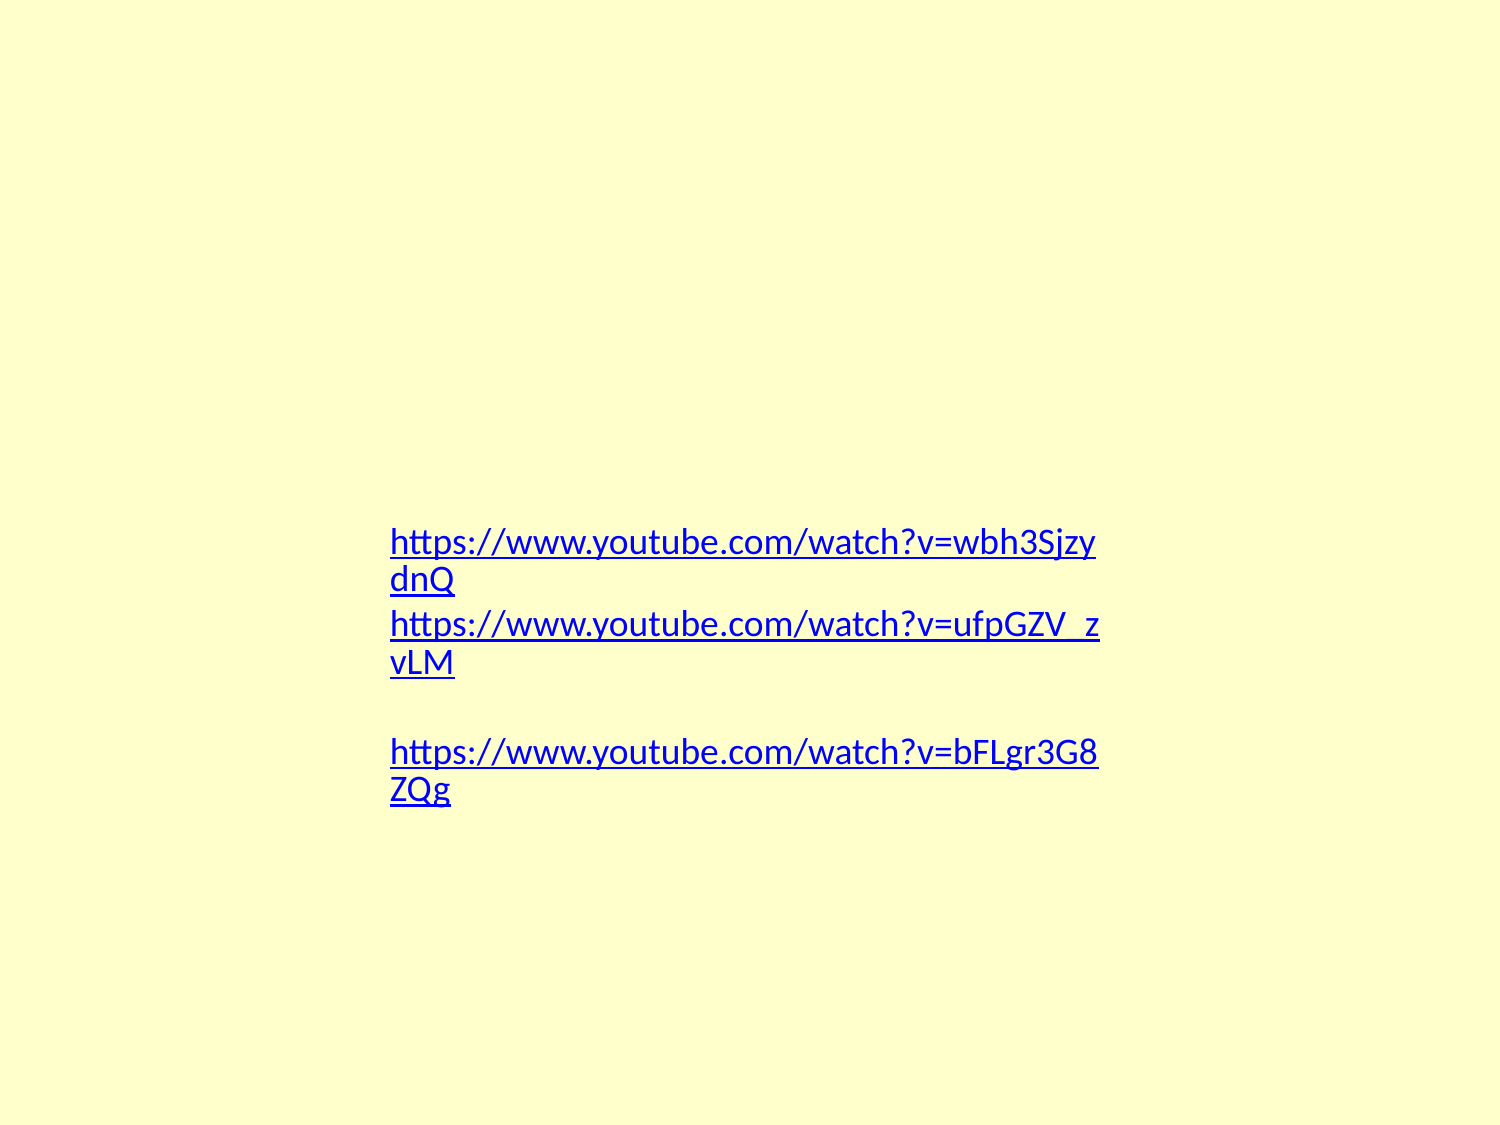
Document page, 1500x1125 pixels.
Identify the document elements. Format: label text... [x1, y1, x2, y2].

text_box https://www.youtube.com/watch?v=wbh3SjzydnQ https://www.youtube.com/watch?v=ufpGZV_zvLM https://www.youtube.com/watch?v=bFLgr3G8ZQg [374, 509, 1125, 705]
